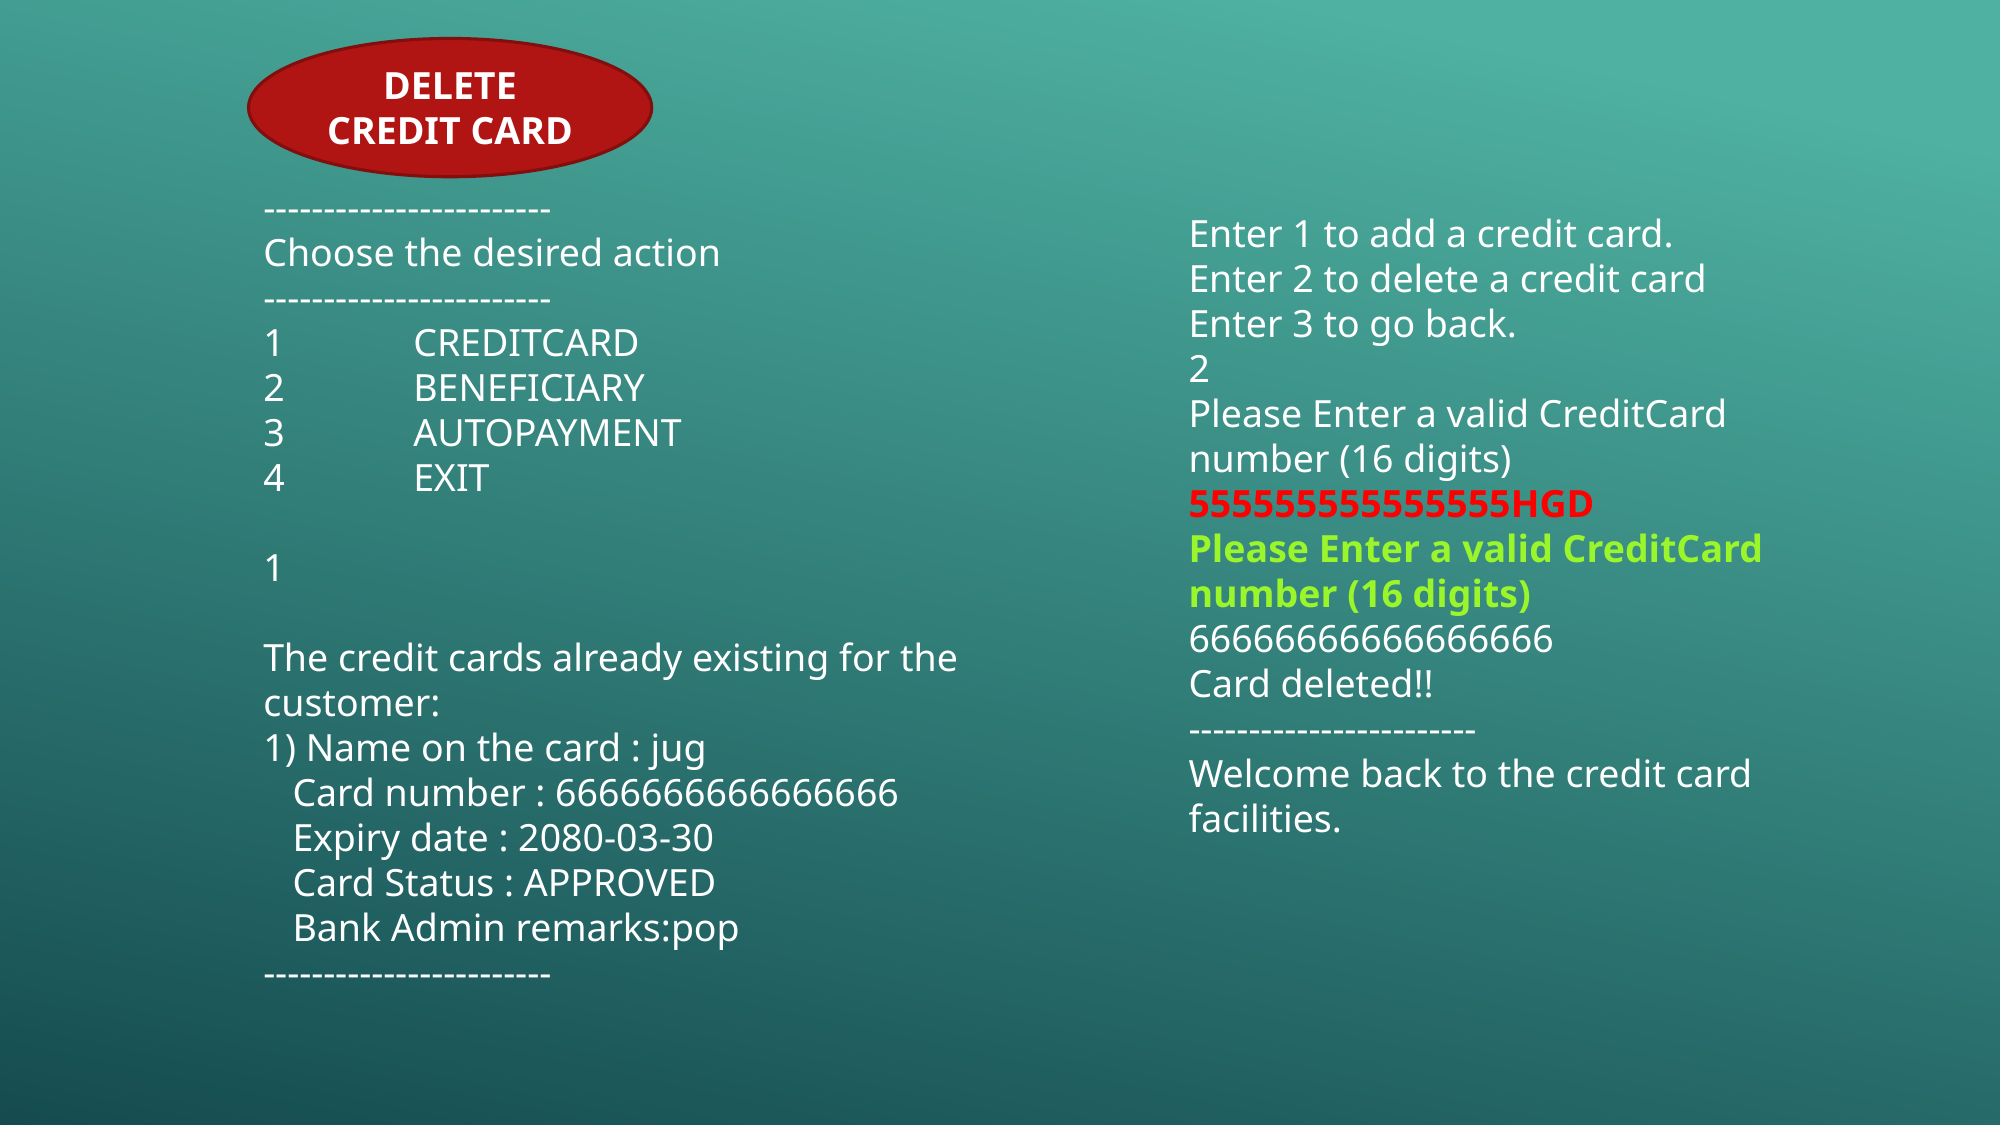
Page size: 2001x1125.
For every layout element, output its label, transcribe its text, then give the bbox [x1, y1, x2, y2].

text_box DELETE CREDIT CARD [246, 36, 654, 179]
text_box Enter 1 to add a credit card. Enter 2 to delete a credit card Enter 3 to go back. 2 Please Enter a valid CreditCard number (16 digits) 555555555555555HGD Please Enter a valid CreditCard number (16 digits) 66666666666666666 Card deleted!! ------------------------ Welcome back to the credit card facilities. [1173, 202, 1796, 938]
text_box ------------------------ Choose the desired action ------------------------ 1 CREDITCARD 2 BENEFICIARY 3 AUTOPAYMENT 4 EXIT 1 The credit cards already existing for the customer: 1) Name on the card : jug Card number : 6666666666666666 Expiry date : 2080-03-30 Card Status : APPROVED Bank Admin remarks:pop ------------------------ [248, 176, 976, 1002]
